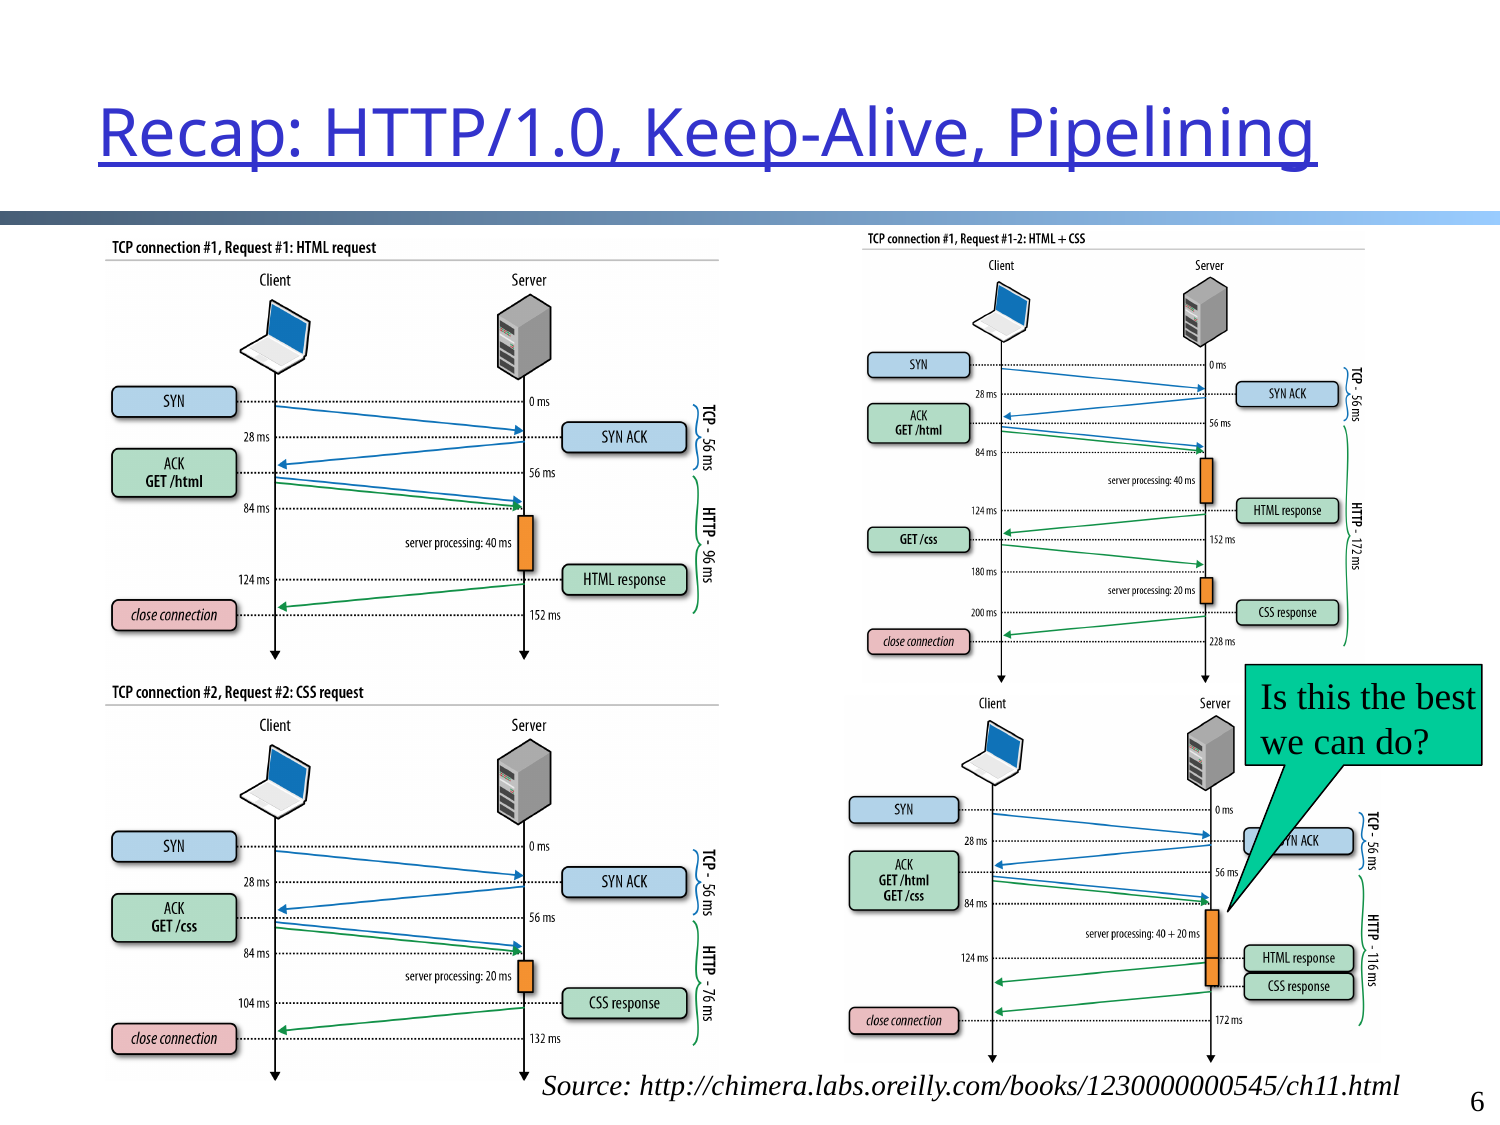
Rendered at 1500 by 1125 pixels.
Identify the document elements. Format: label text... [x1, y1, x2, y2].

text_box Source: http://chimera.labs.oreilly.com/books/1230000000545/ch11.html [241, 1059, 1417, 1109]
text_box Is this the best we can do? [1245, 664, 1482, 766]
picture [104, 238, 719, 1081]
title Recap: HTTP/1.0, Keep-Alive, Pipelining [82, 61, 1358, 199]
picture [862, 230, 1365, 683]
slide_number 6 [1150, 1049, 1500, 1125]
picture [844, 695, 1381, 1063]
